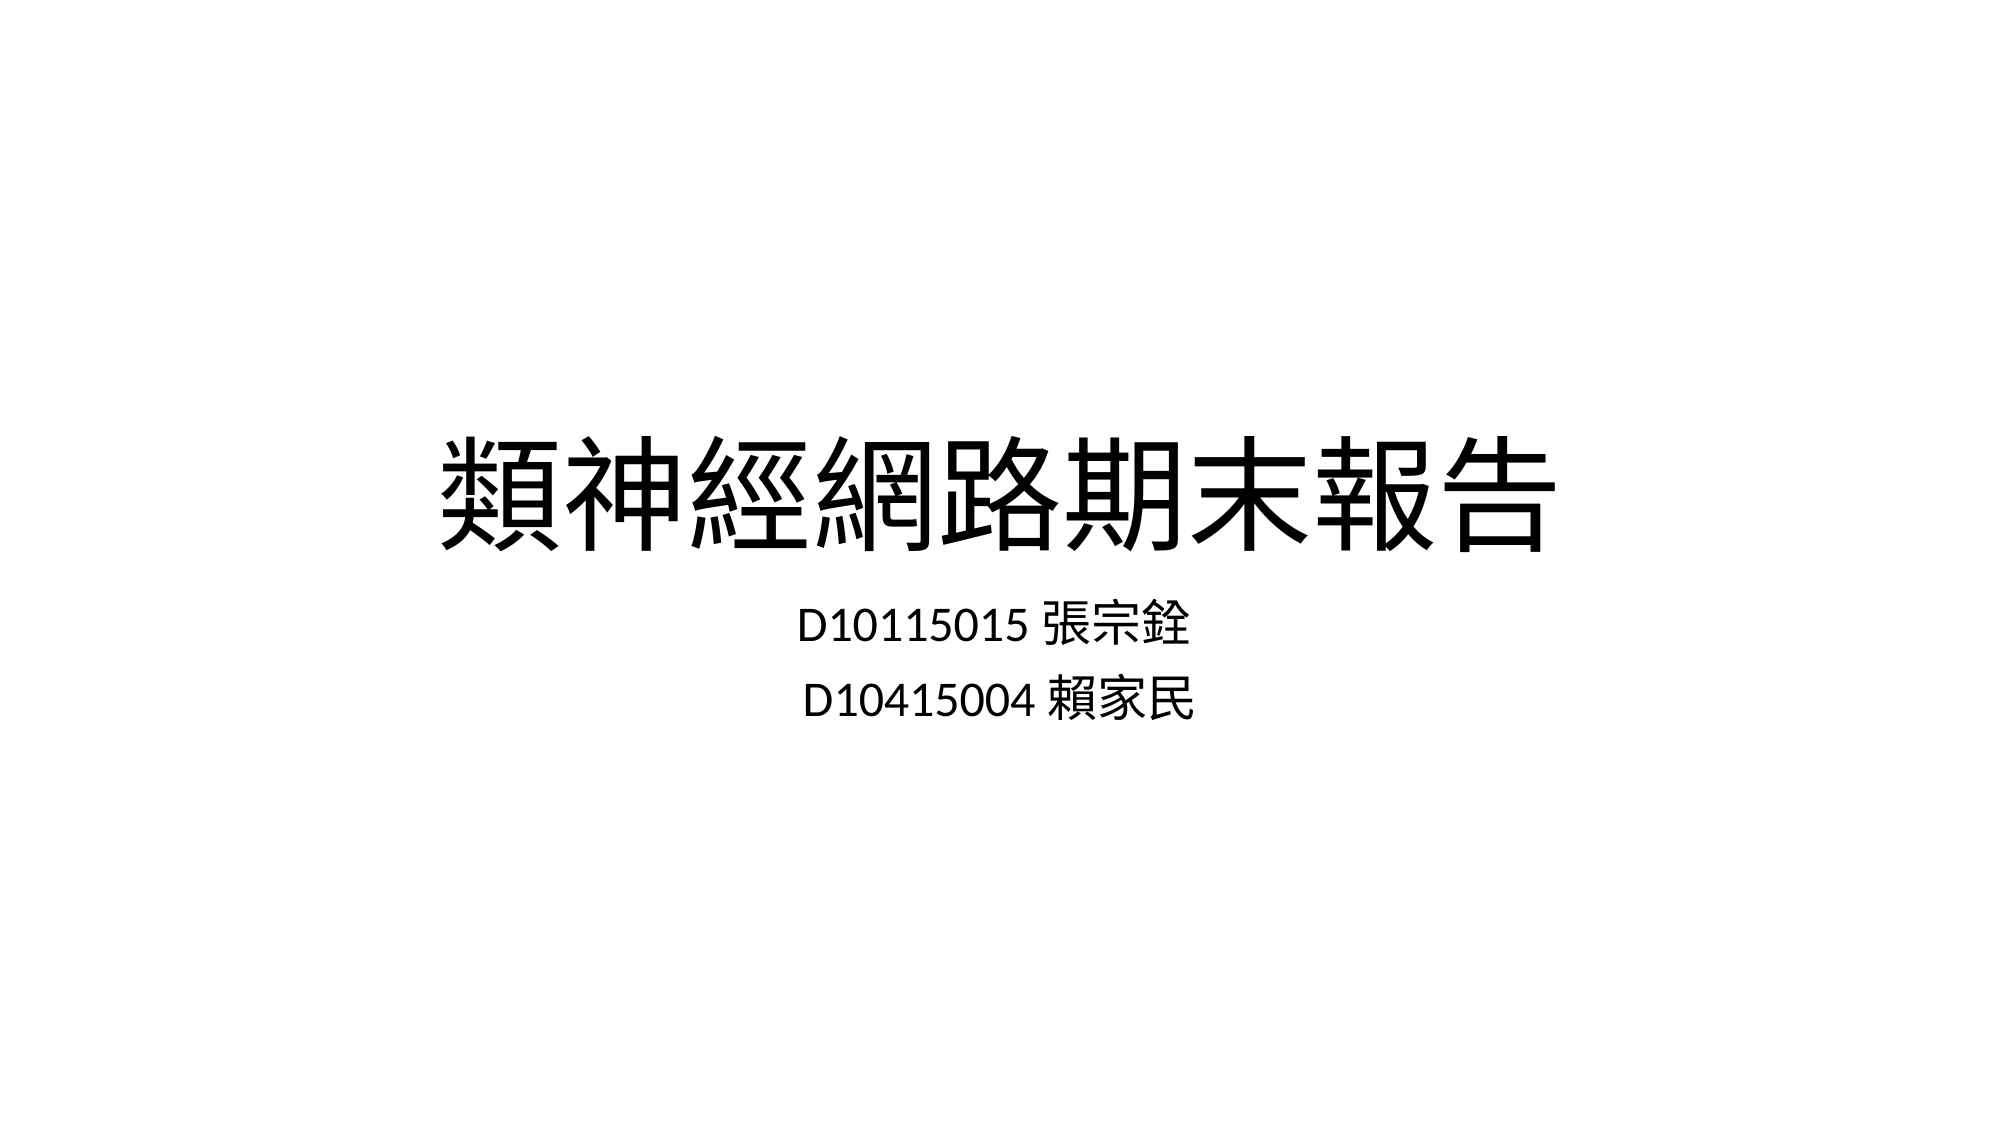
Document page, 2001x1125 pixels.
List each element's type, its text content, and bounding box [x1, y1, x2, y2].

title 類神經網路期末報告 [249, 184, 1750, 576]
subtitle D10115015張宗銓 D10415004賴家民 [249, 590, 1750, 863]
